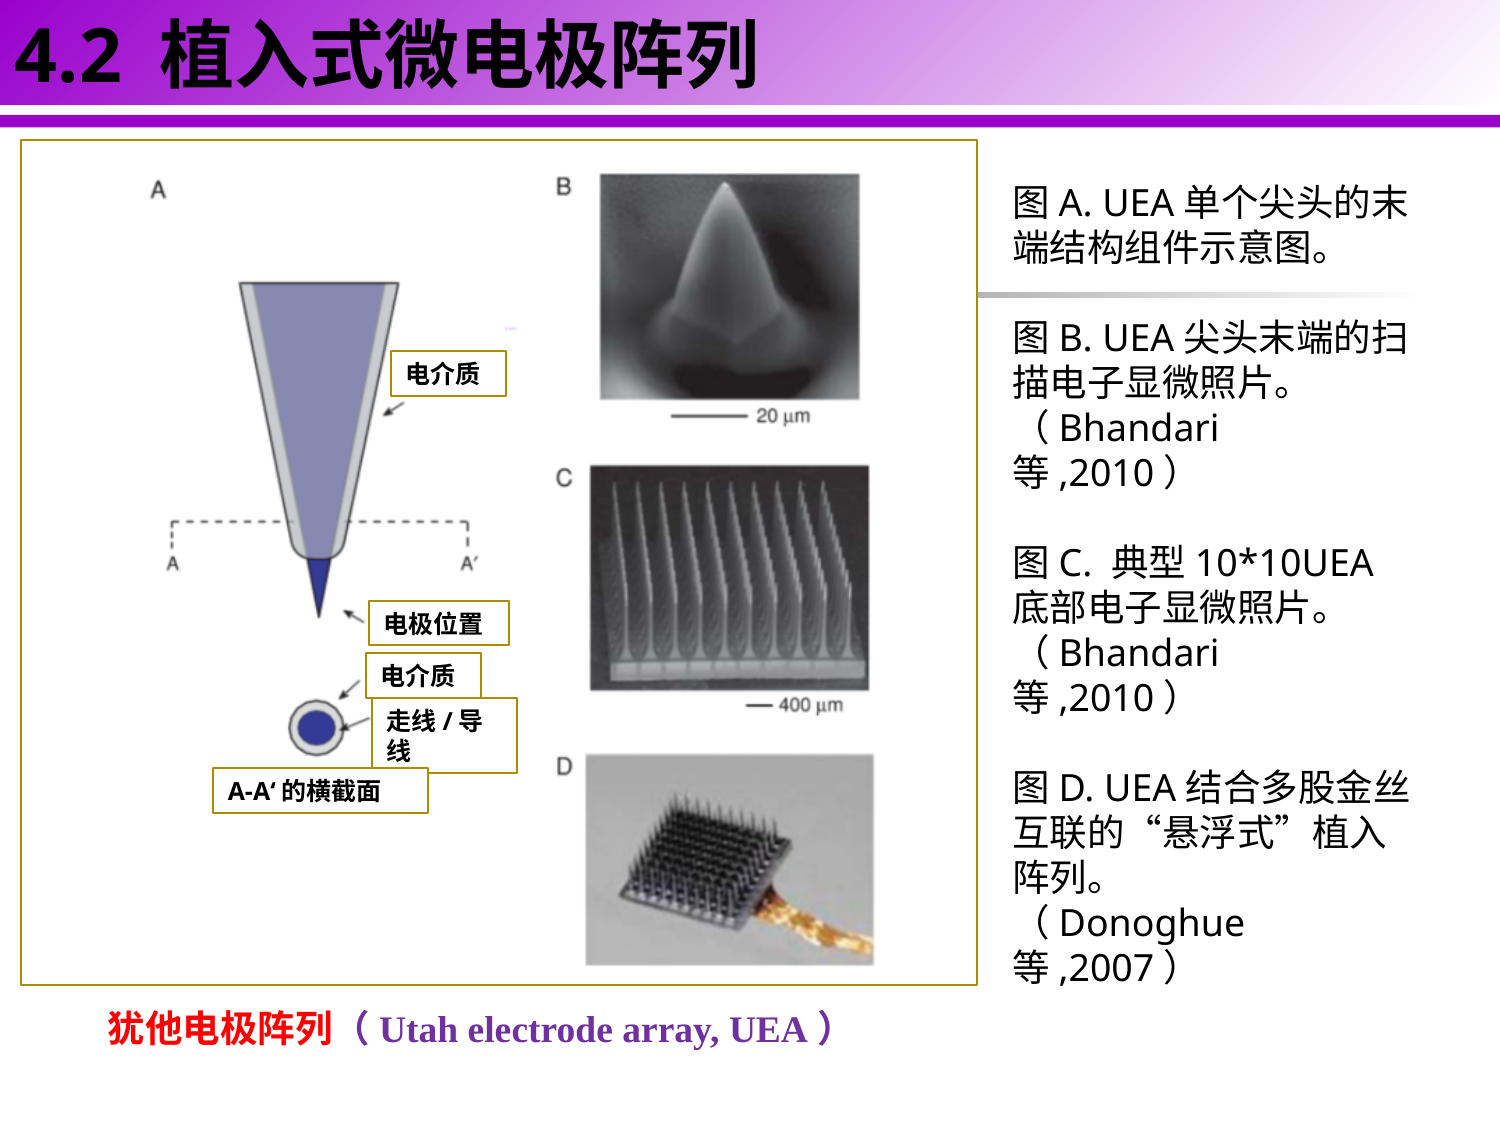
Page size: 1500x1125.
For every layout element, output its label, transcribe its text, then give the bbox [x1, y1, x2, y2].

text_box 犹他电极阵列（Utah electrode array, UEA） [75, 997, 910, 1058]
text_box 图A. UEA单个尖头的末端结构组件示意图。 图B. UEA尖头末端的扫描电子显微照片。（Bhandari等,2010） 图C. 典型10*10UEA底部电子显微照片。（Bhandari等,2010） 图D. UEA结合多股金丝互联的“悬浮式”植入阵列。 （Donoghue等,2007） [997, 171, 1431, 997]
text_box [0, 0, 1500, 122]
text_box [21, 140, 977, 985]
